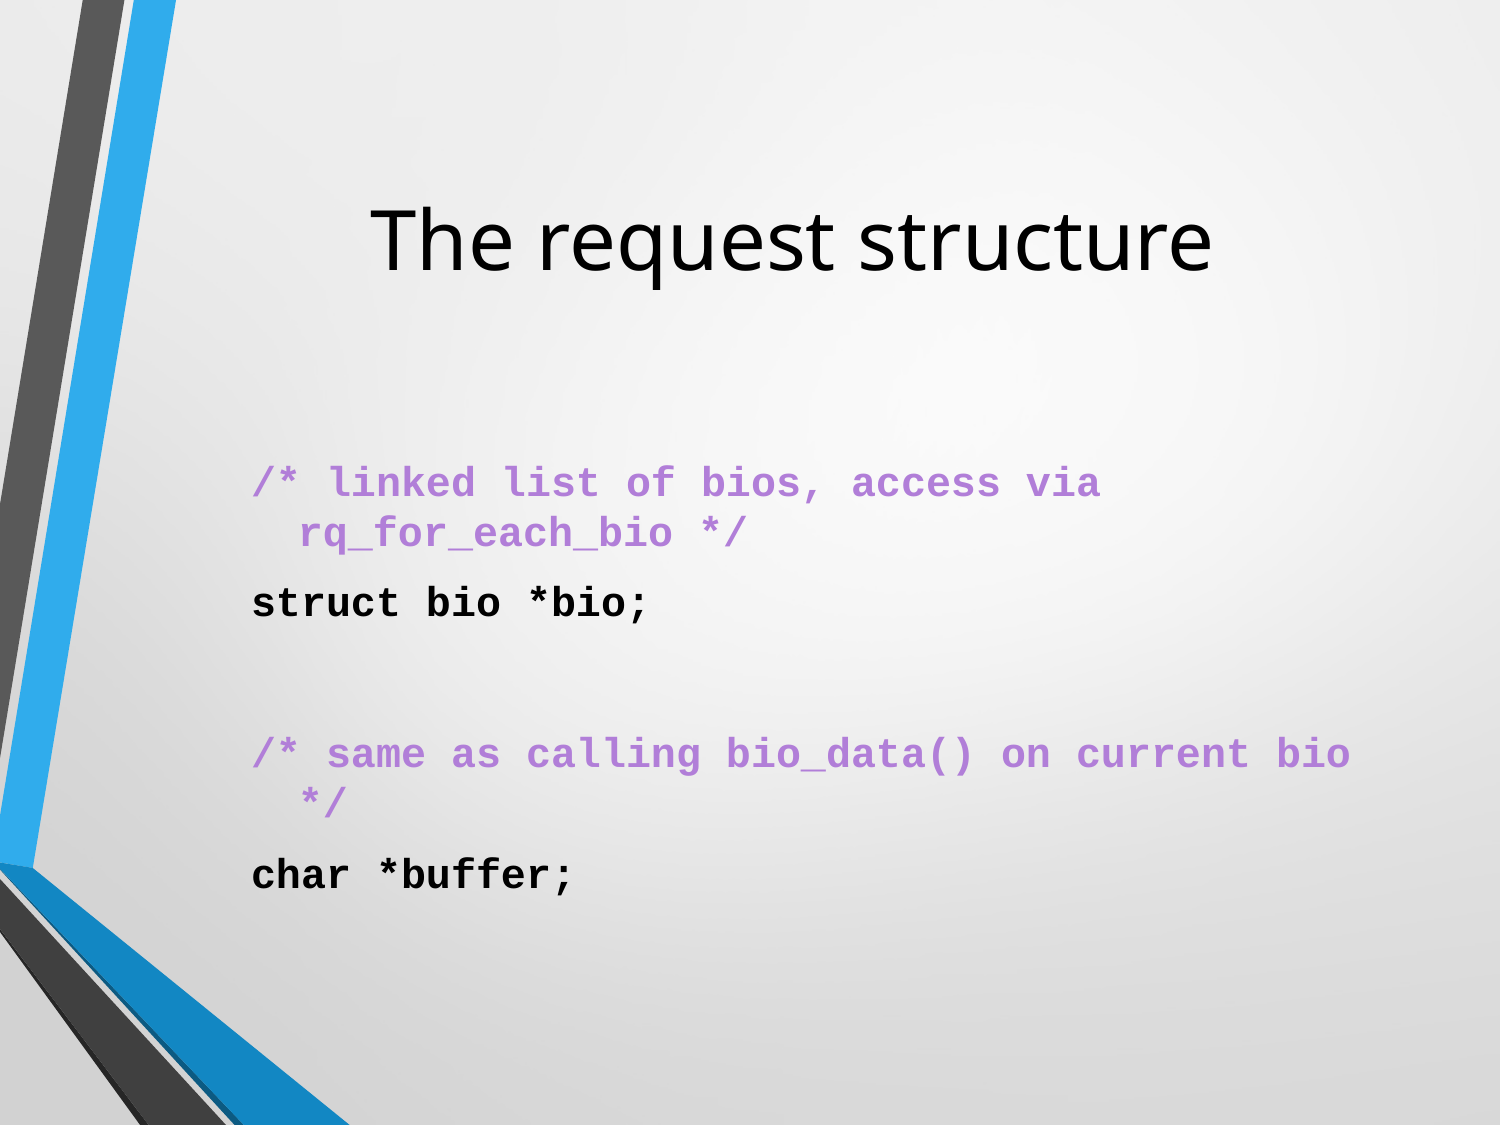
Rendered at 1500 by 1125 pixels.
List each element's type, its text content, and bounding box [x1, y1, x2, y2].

list /* linked list of bios, access via rq_for_each_bio */ struct bio *bio; /* same as calling bio_data() on current bio */ char *buffer; [161, 437, 1425, 985]
title The request structure [161, 75, 1425, 400]
